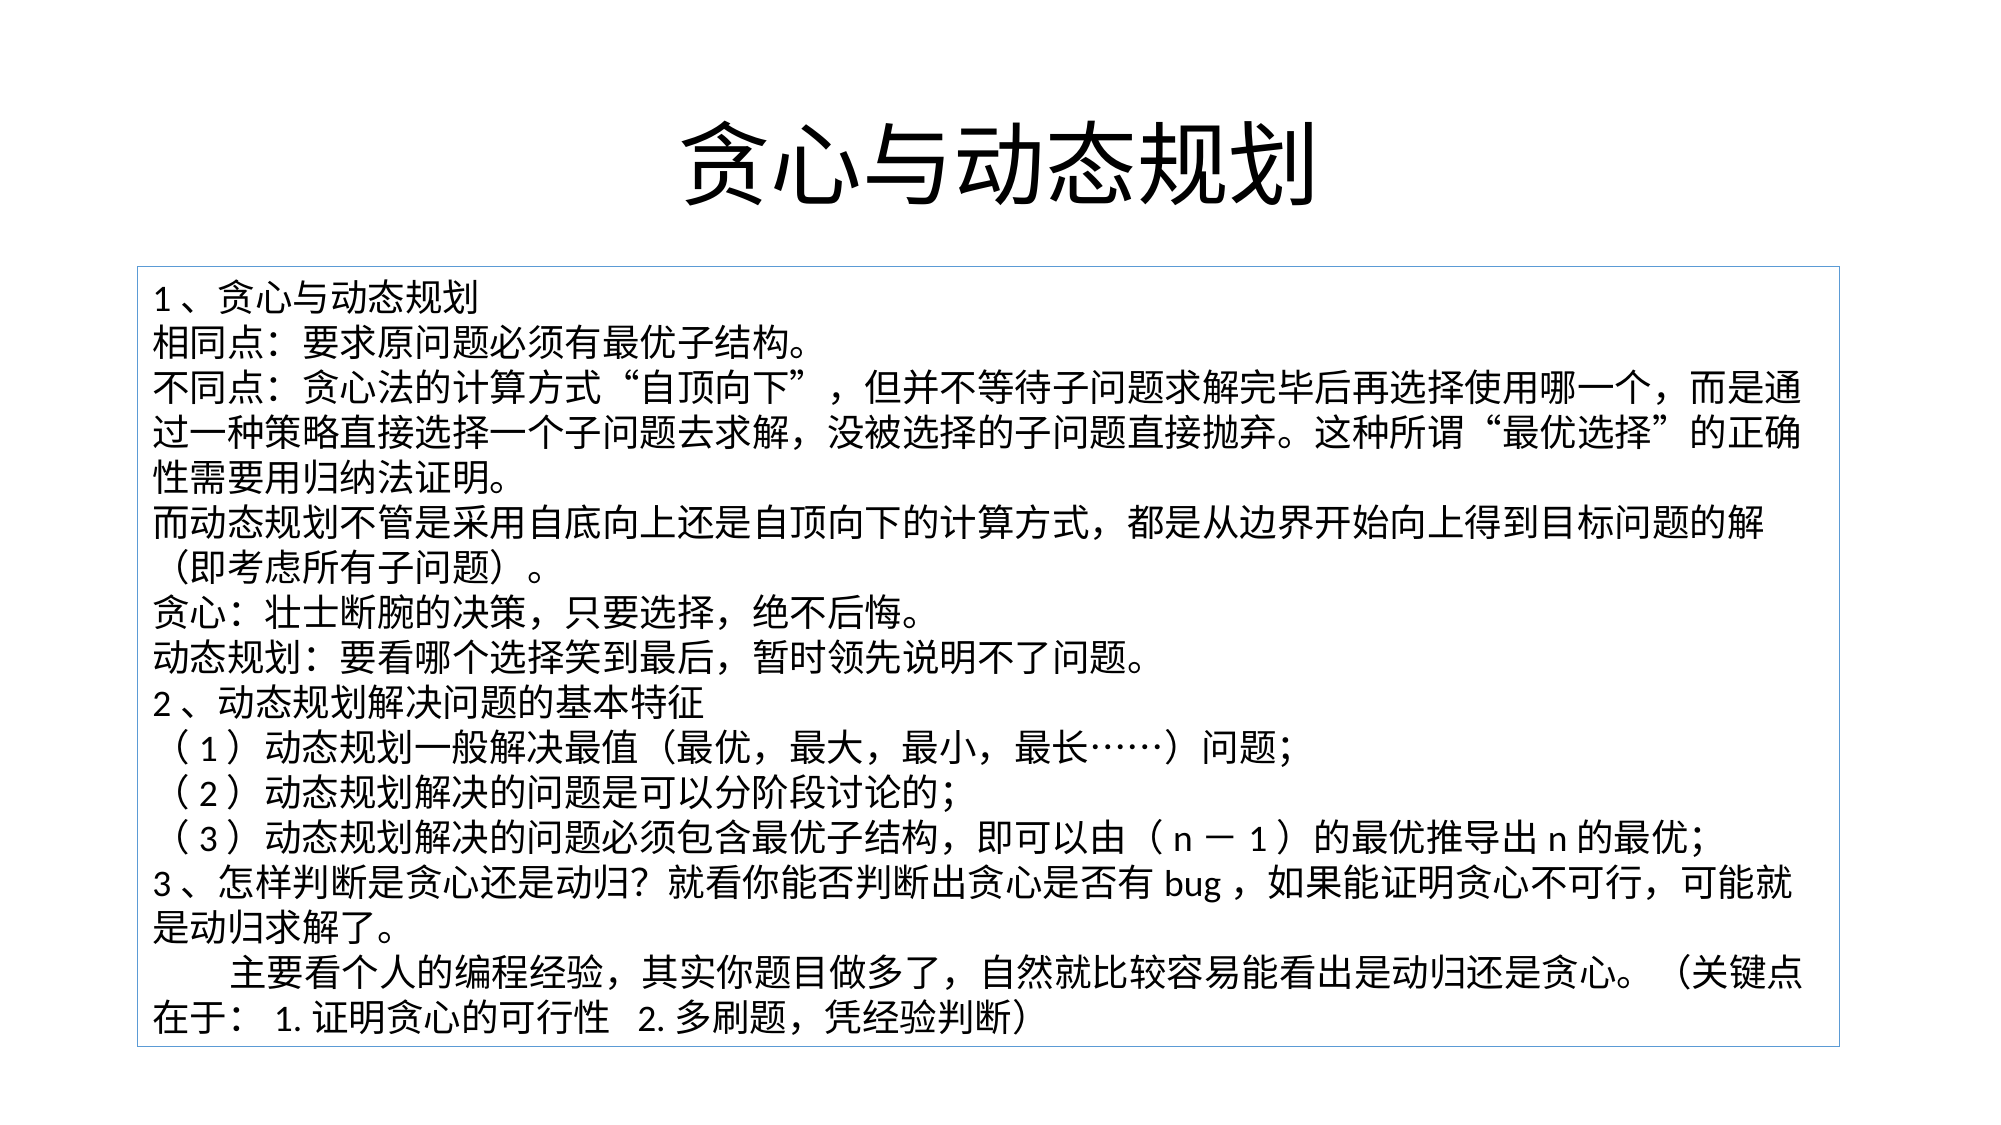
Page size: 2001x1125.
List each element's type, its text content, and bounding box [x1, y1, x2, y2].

text_box 1、贪心与动态规划 相同点：要求原问题必须有最优子结构。 不同点：贪心法的计算方式“自顶向下”，但并不等待子问题求解完毕后再选择使用哪一个，而是通过一种策略直接选择一个子问题去求解，没被选择的子问题直接抛弃。这种所谓“最优选择”的正确性需要用归纳法证明。 而动态规划不管是采用自底向上还是自顶向下的计算方式，都是从边界开始向上得到目标问题的解（即考虑所有子问题）。 贪心：壮士断腕的决策，只要选择，绝不后悔。 动态规划：要看哪个选择笑到最后，暂时领先说明不了问题。 2、动态规划解决问题的基本特征 （1）动态规划一般解决最值（最优，最大，最小，最长……）问题； （2）动态规划解决的问题是可以分阶段讨论的； （3）动态规划解决的问题必须包含最优子结构，即可以由（n－1）的最优推导出n的最优； 3、怎样判断是贪心还是动归？就看你能否判断出贪心是否有bug，如果能证明贪心不可行，可能就是动归求解了。 主要看个人的编程经验，其实你题目做多了，自然就比较容易能看出是动归还是贪心。（关键点在于：1.证明贪心的可行性 2.多刷题，凭经验判断） [137, 266, 1840, 1047]
title 贪心与动态规划 [137, 59, 1863, 278]
